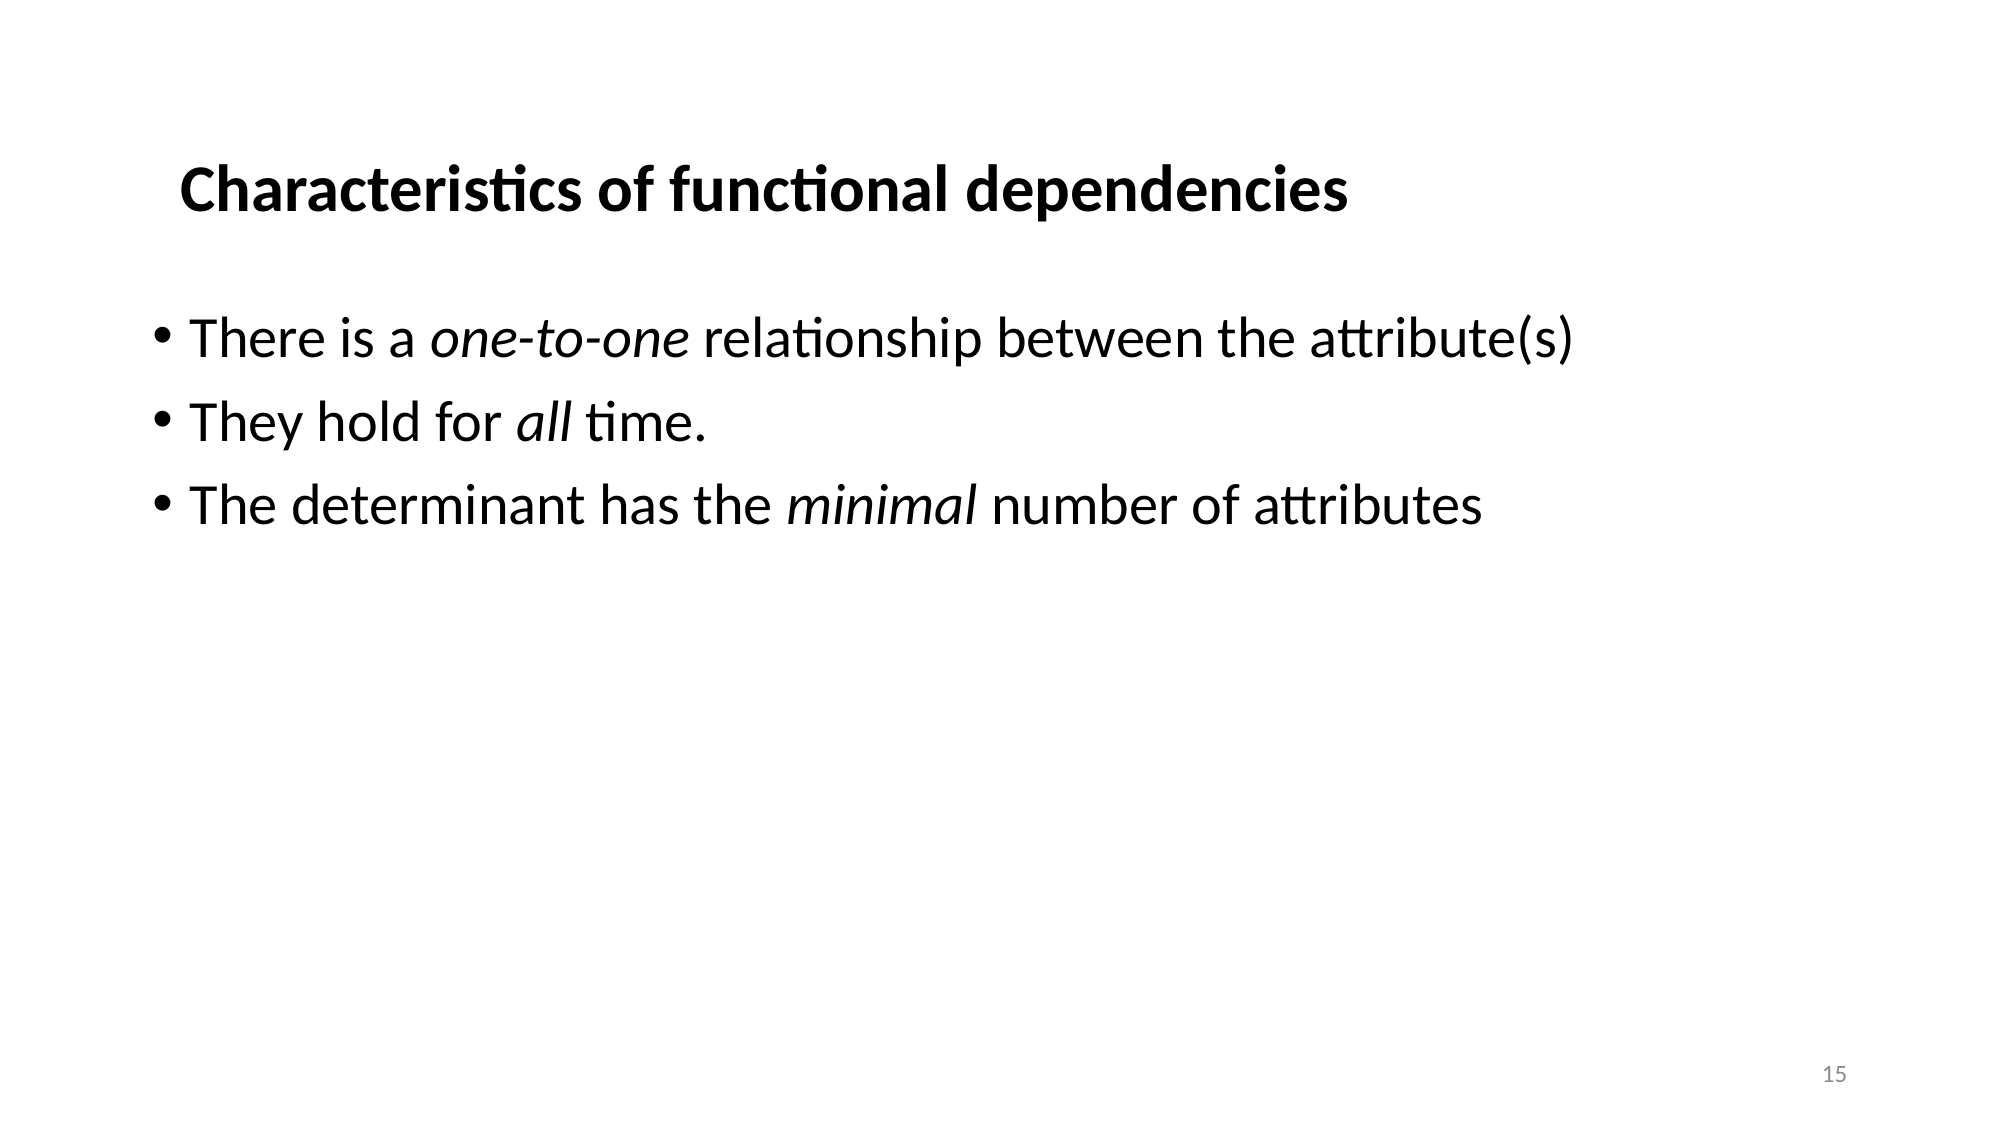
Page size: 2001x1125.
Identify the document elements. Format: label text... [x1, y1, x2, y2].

text_box Characteristics of functional dependencies [165, 92, 1571, 233]
slide_number 15 [1412, 1042, 1863, 1103]
list There is a one-to-one relationship between the attribute(s) They hold for all time. The determinant has the minimal number of attributes [137, 299, 1863, 1014]
